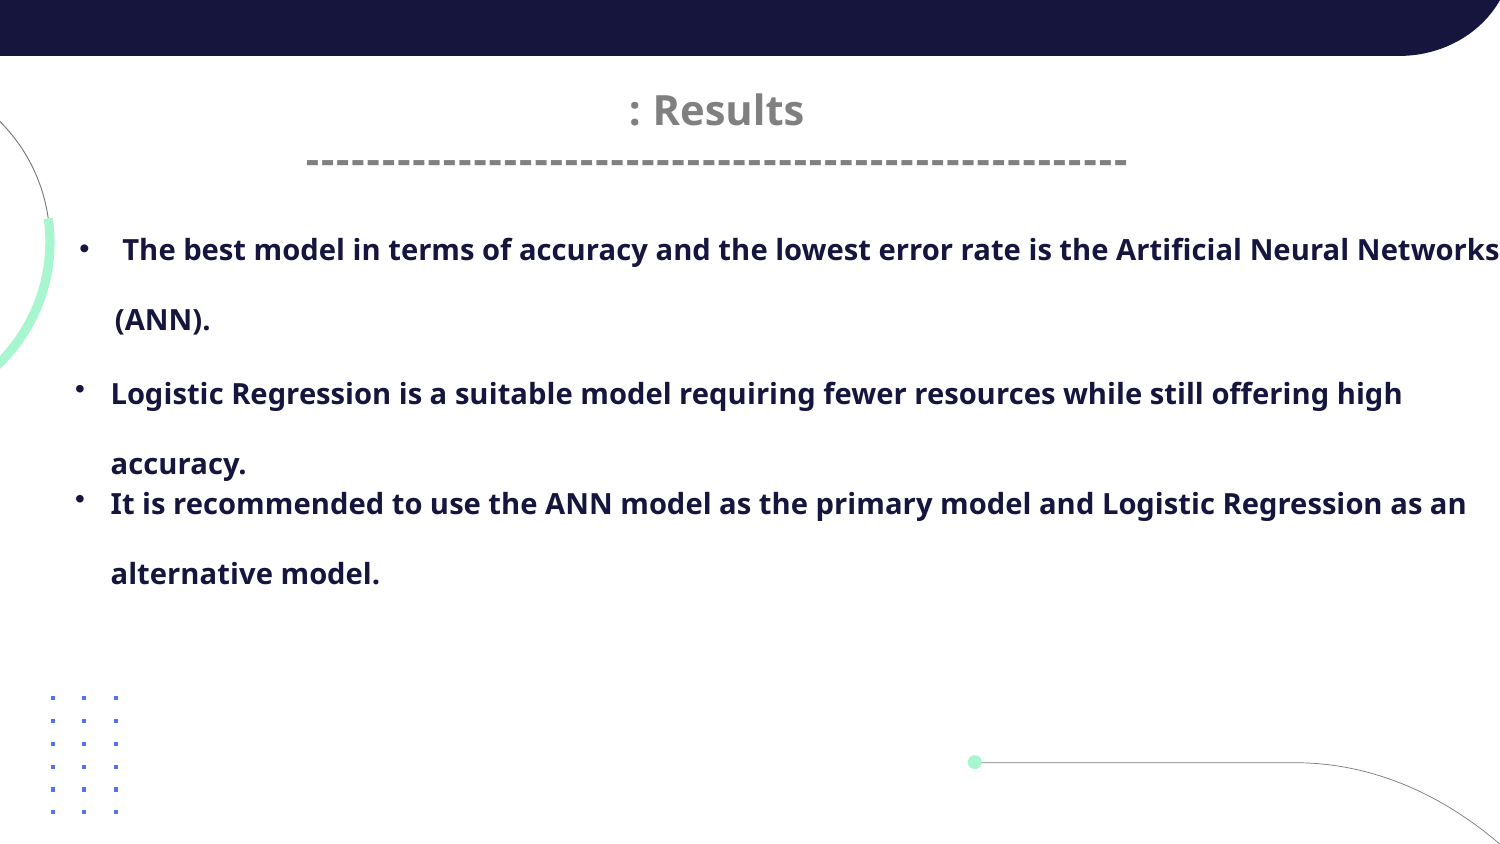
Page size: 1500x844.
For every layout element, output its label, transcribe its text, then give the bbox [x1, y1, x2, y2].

text_box It is recommended to use the ANN model as the primary model and Logistic Regression as an alternative model. [60, 442, 1493, 598]
text_box Results : ------------------------------------------------------ [263, 76, 1170, 153]
text_box Logistic Regression is a suitable model requiring fewer resources while still offering high accuracy. [60, 333, 1475, 442]
text_box The best model in terms of accuracy and the lowest error rate is the Artificial Neural Networks (ANN). [64, 153, 1500, 413]
